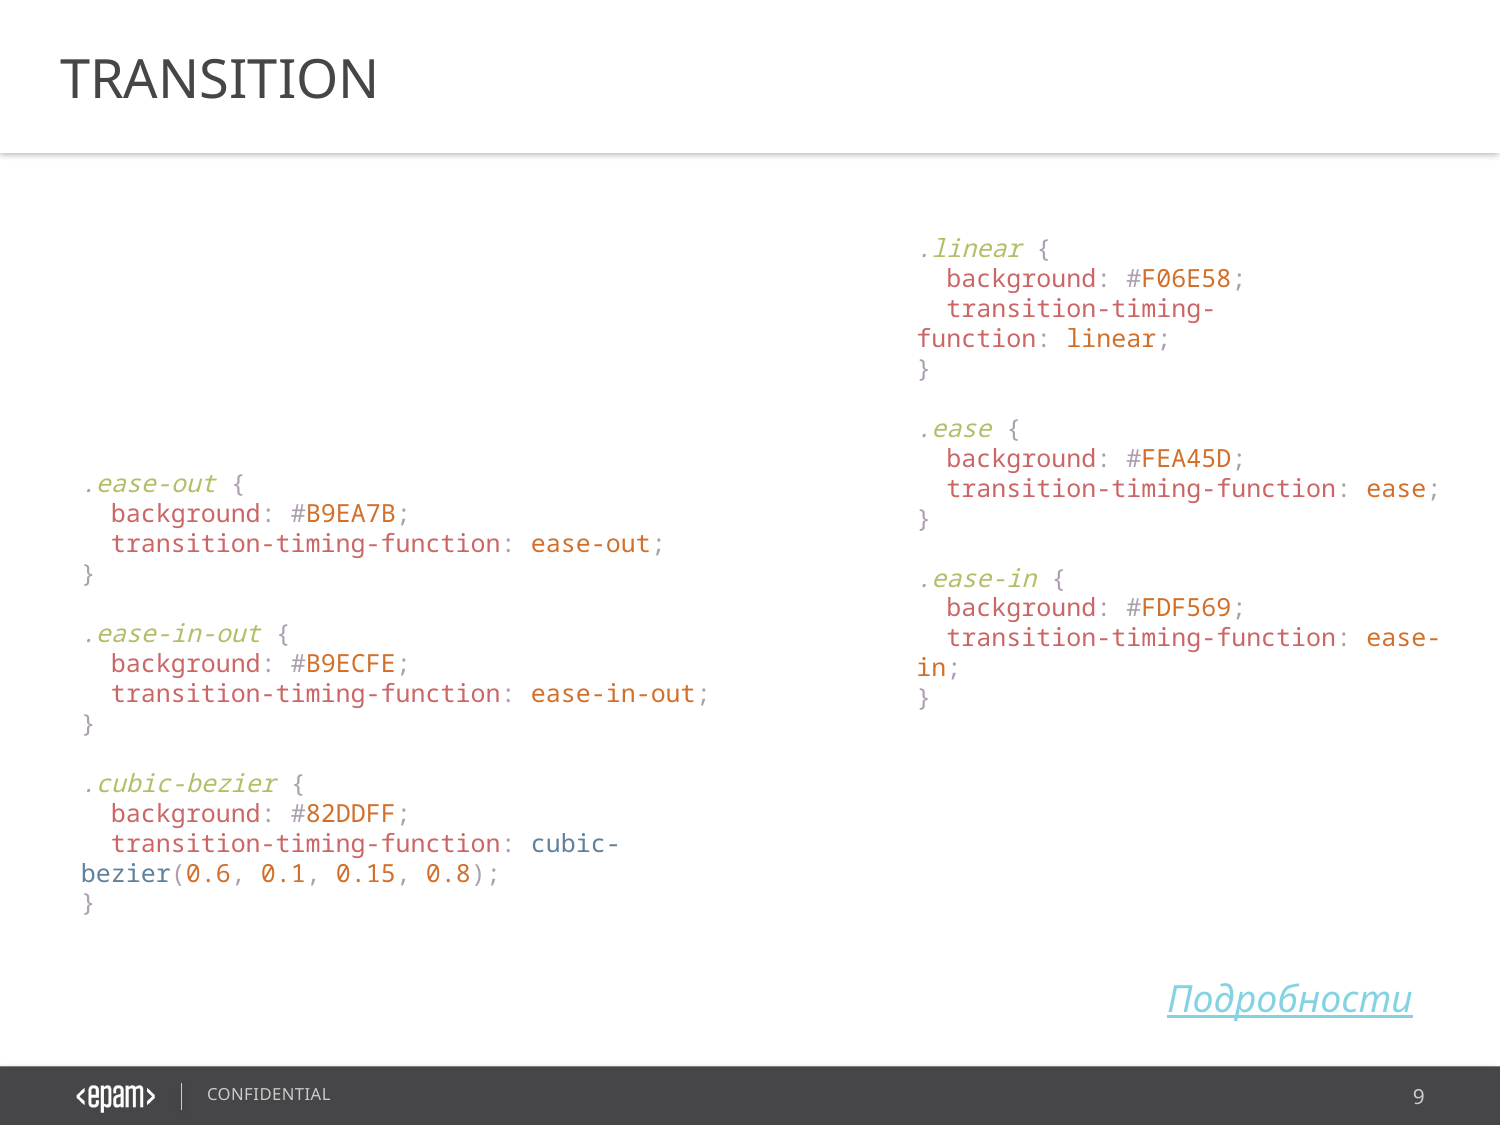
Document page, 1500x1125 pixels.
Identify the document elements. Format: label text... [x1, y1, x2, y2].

text_box Подробности [1152, 957, 1428, 1033]
text_box .ease-out { background: #B9EA7B; transition-timing-function: ease-out; } .ease-in-out { background: #B9ECFE; transition-timing-function: ease-in-out; } .cubic-bezier { background: #82DDFF; transition-timing-function: cubic-bezier(0.6, 0.1, 0.15, 0.8); } [66, 460, 1013, 925]
list TRANSITION [0, 0, 1500, 153]
text_box .linear { background: #F06E58; transition-timing-function: linear; } .ease { background: #FEA45D; transition-timing-function: ease; } .ease-in { background: #FDF569; transition-timing-function: ease-in; } [901, 225, 1484, 720]
picture [76, 1085, 155, 1113]
